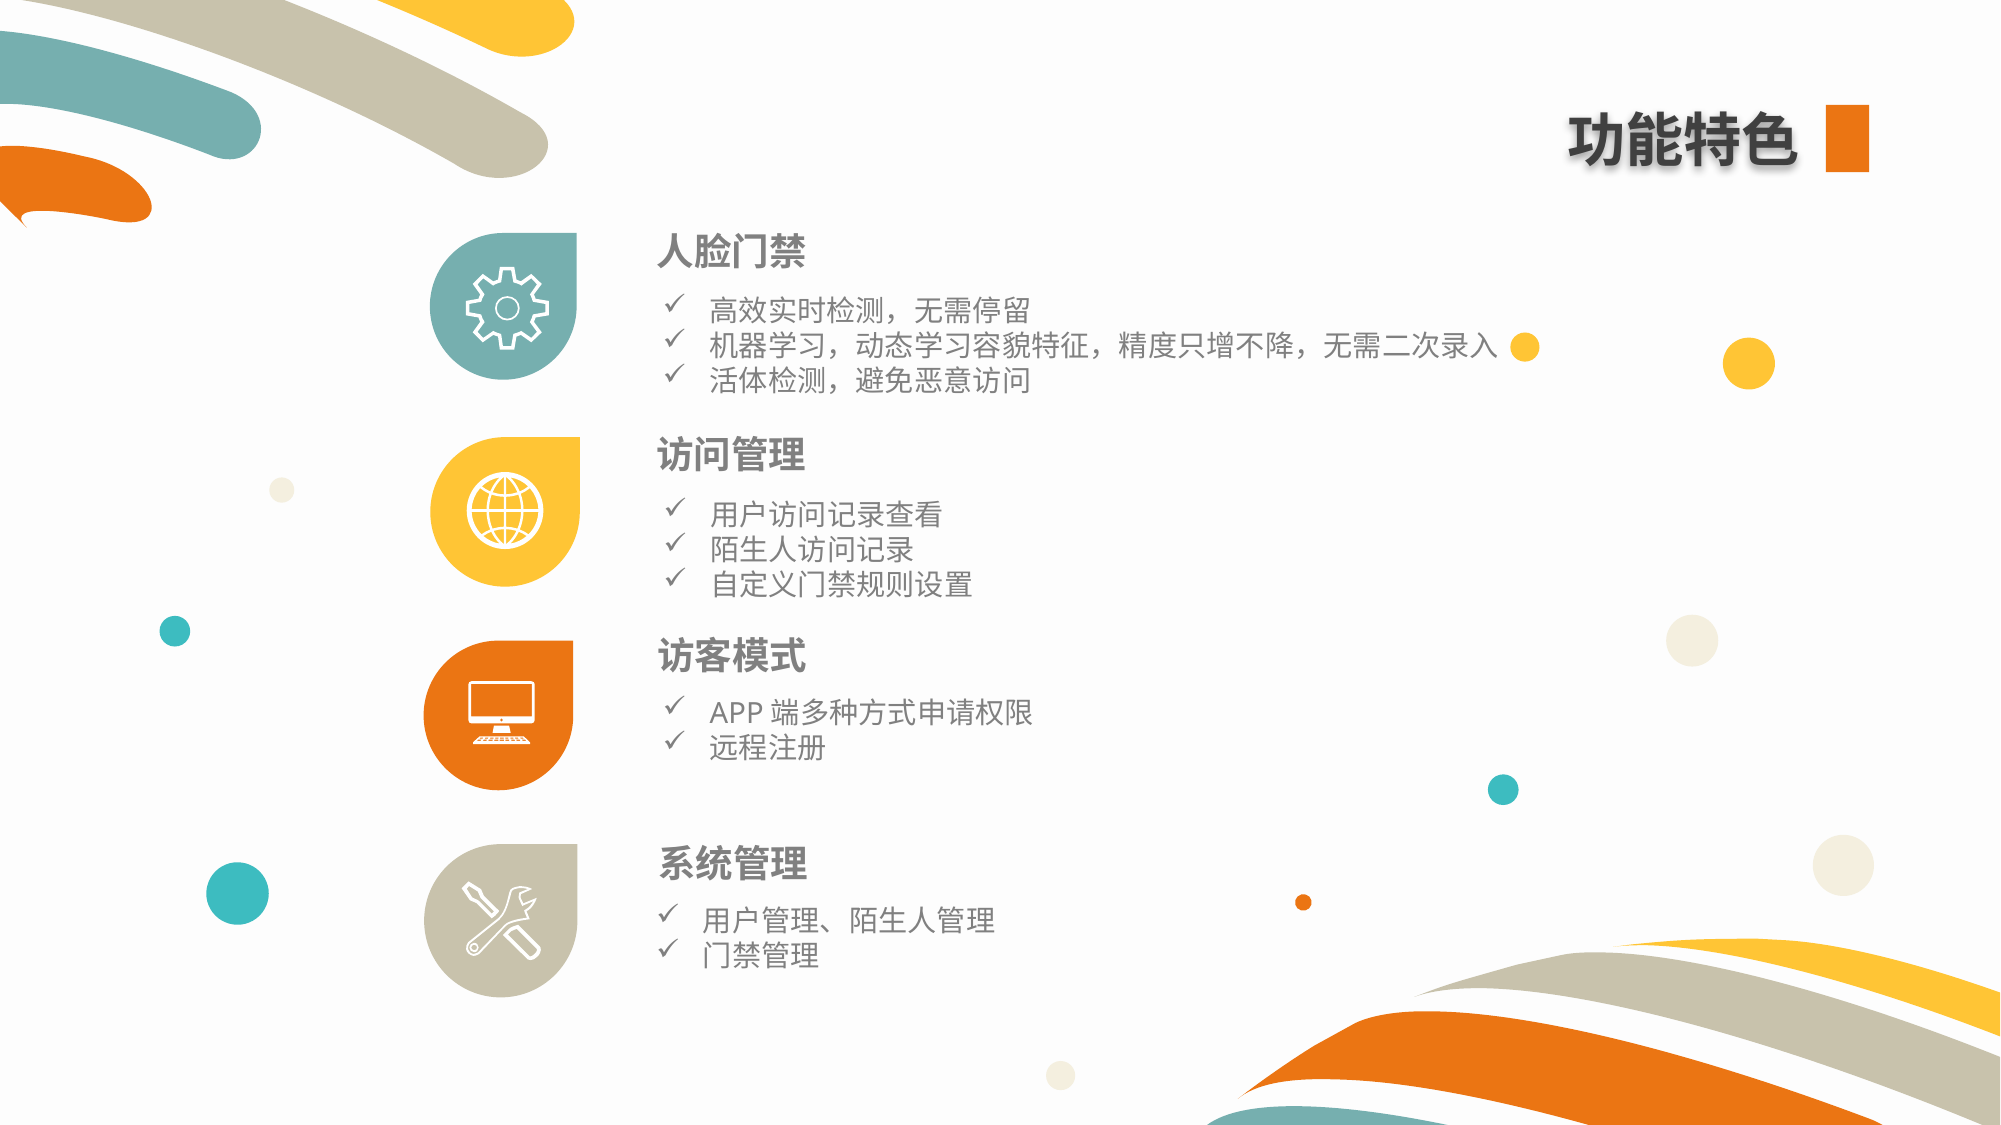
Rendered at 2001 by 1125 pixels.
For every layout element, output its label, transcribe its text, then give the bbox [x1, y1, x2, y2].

text_box [1527, 331, 1541, 363]
text_box [1721, 336, 1776, 391]
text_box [423, 221, 1527, 1091]
text_box [1825, 104, 1870, 173]
text_box [205, 861, 270, 926]
text_box [158, 614, 192, 648]
text_box [1665, 613, 1720, 668]
text_box [268, 476, 296, 504]
text_box [1811, 833, 1876, 898]
text_box 功能特色 [1552, 95, 1816, 181]
